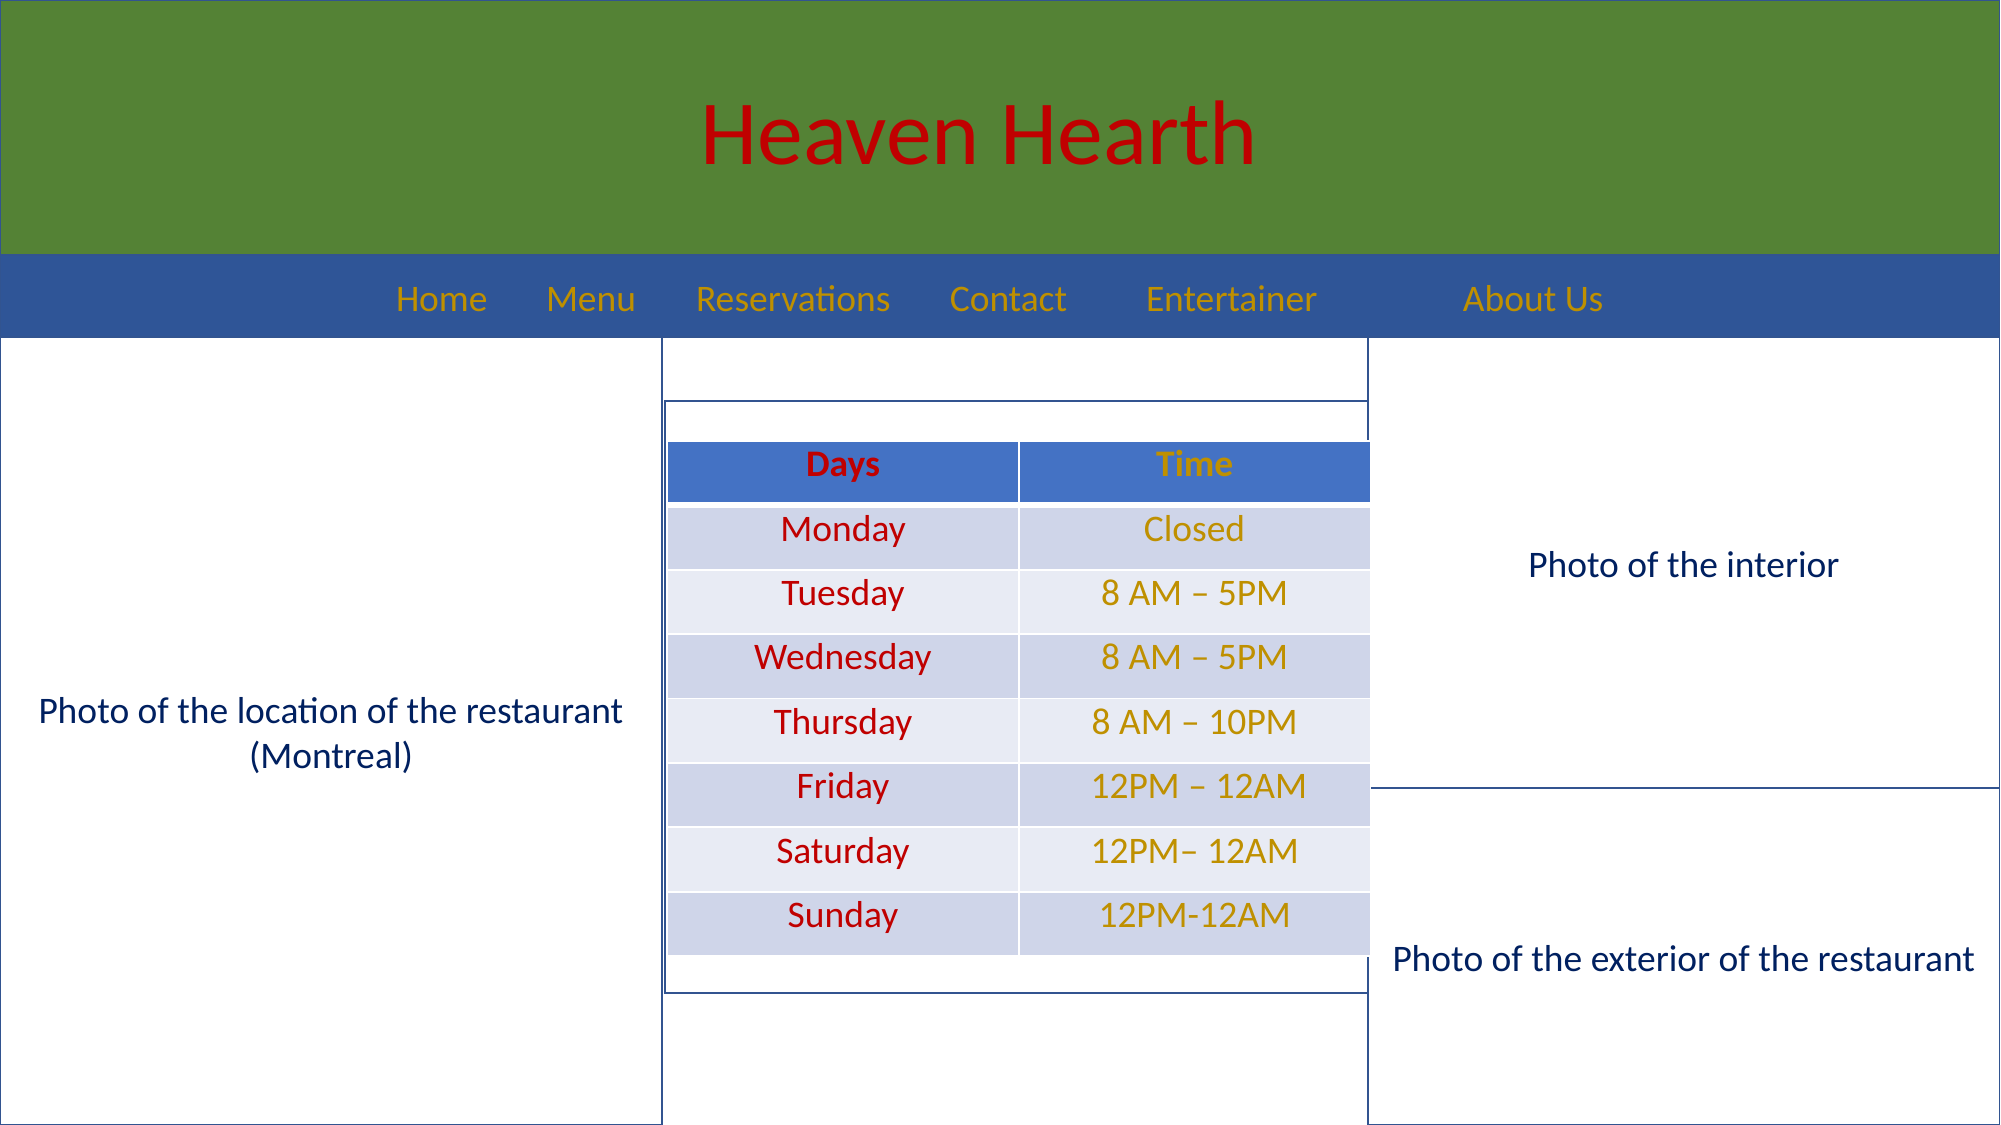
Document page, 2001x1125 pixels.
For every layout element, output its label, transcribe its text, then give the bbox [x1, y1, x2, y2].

table_cell Saturday [668, 828, 1018, 891]
table_cell Sunday [668, 893, 1018, 955]
table_cell Thursday [668, 699, 1018, 762]
table_cell 12PM – 12AM [1020, 764, 1370, 826]
table_cell 8 AM – 5PM [1020, 635, 1370, 698]
text_box Heaven Hearth [685, 65, 1315, 190]
table_cell Friday [668, 764, 1018, 826]
table_cell 8 AM – 10PM [1020, 699, 1370, 762]
table_cell Monday [668, 508, 1018, 569]
table_header Days [668, 442, 1018, 502]
table_cell Tuesday [668, 571, 1018, 633]
table_cell Wednesday [668, 635, 1018, 698]
table_cell Closed [1020, 508, 1370, 569]
text_box Photo of the exterior of the restaurant [1367, 787, 2000, 1125]
text_box [664, 400, 1369, 994]
text_box Photo of the interior [1367, 336, 2000, 787]
text_box Photo of the location of the restaurant (Montreal) [0, 336, 663, 1125]
text_box [0, 0, 2000, 254]
text_box Home Menu Reservations Contact Entertainer About Us [0, 254, 2000, 338]
table_header Time [1020, 442, 1370, 502]
table_cell 12PM– 12AM [1020, 828, 1370, 891]
table_cell 8 AM – 5PM [1020, 571, 1370, 633]
table_cell 12PM-12AM [1020, 893, 1370, 955]
